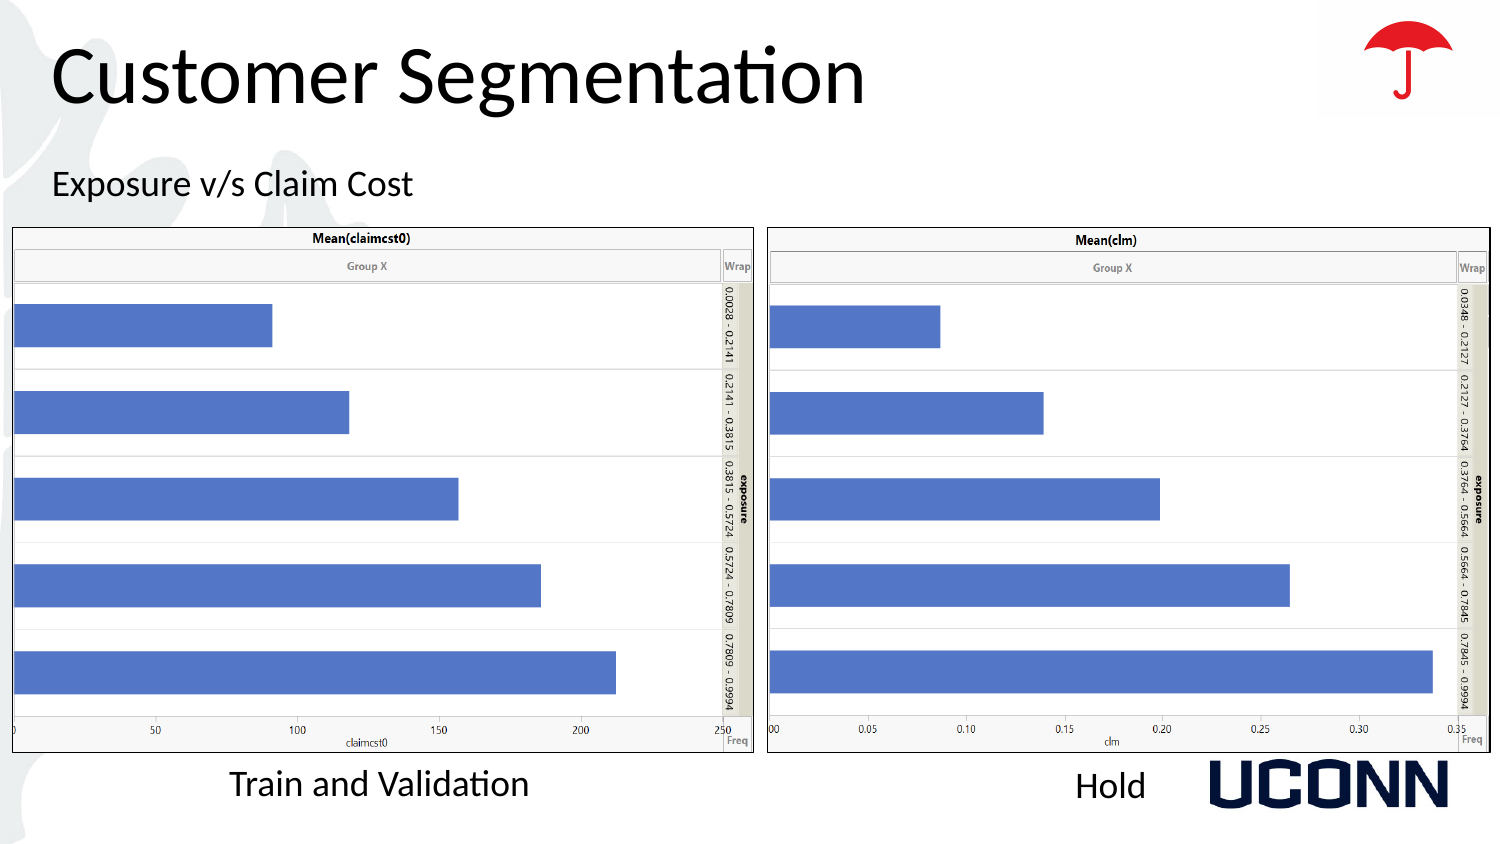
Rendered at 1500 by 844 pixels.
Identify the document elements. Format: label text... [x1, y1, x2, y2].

text_box Train and Validation [214, 760, 552, 812]
text_box Exposure v/s Claim Cost [37, 151, 498, 212]
text_box Customer Segmentation [36, 0, 1387, 141]
text_box Hold [1060, 760, 1198, 813]
picture [0, 0, 1500, 844]
